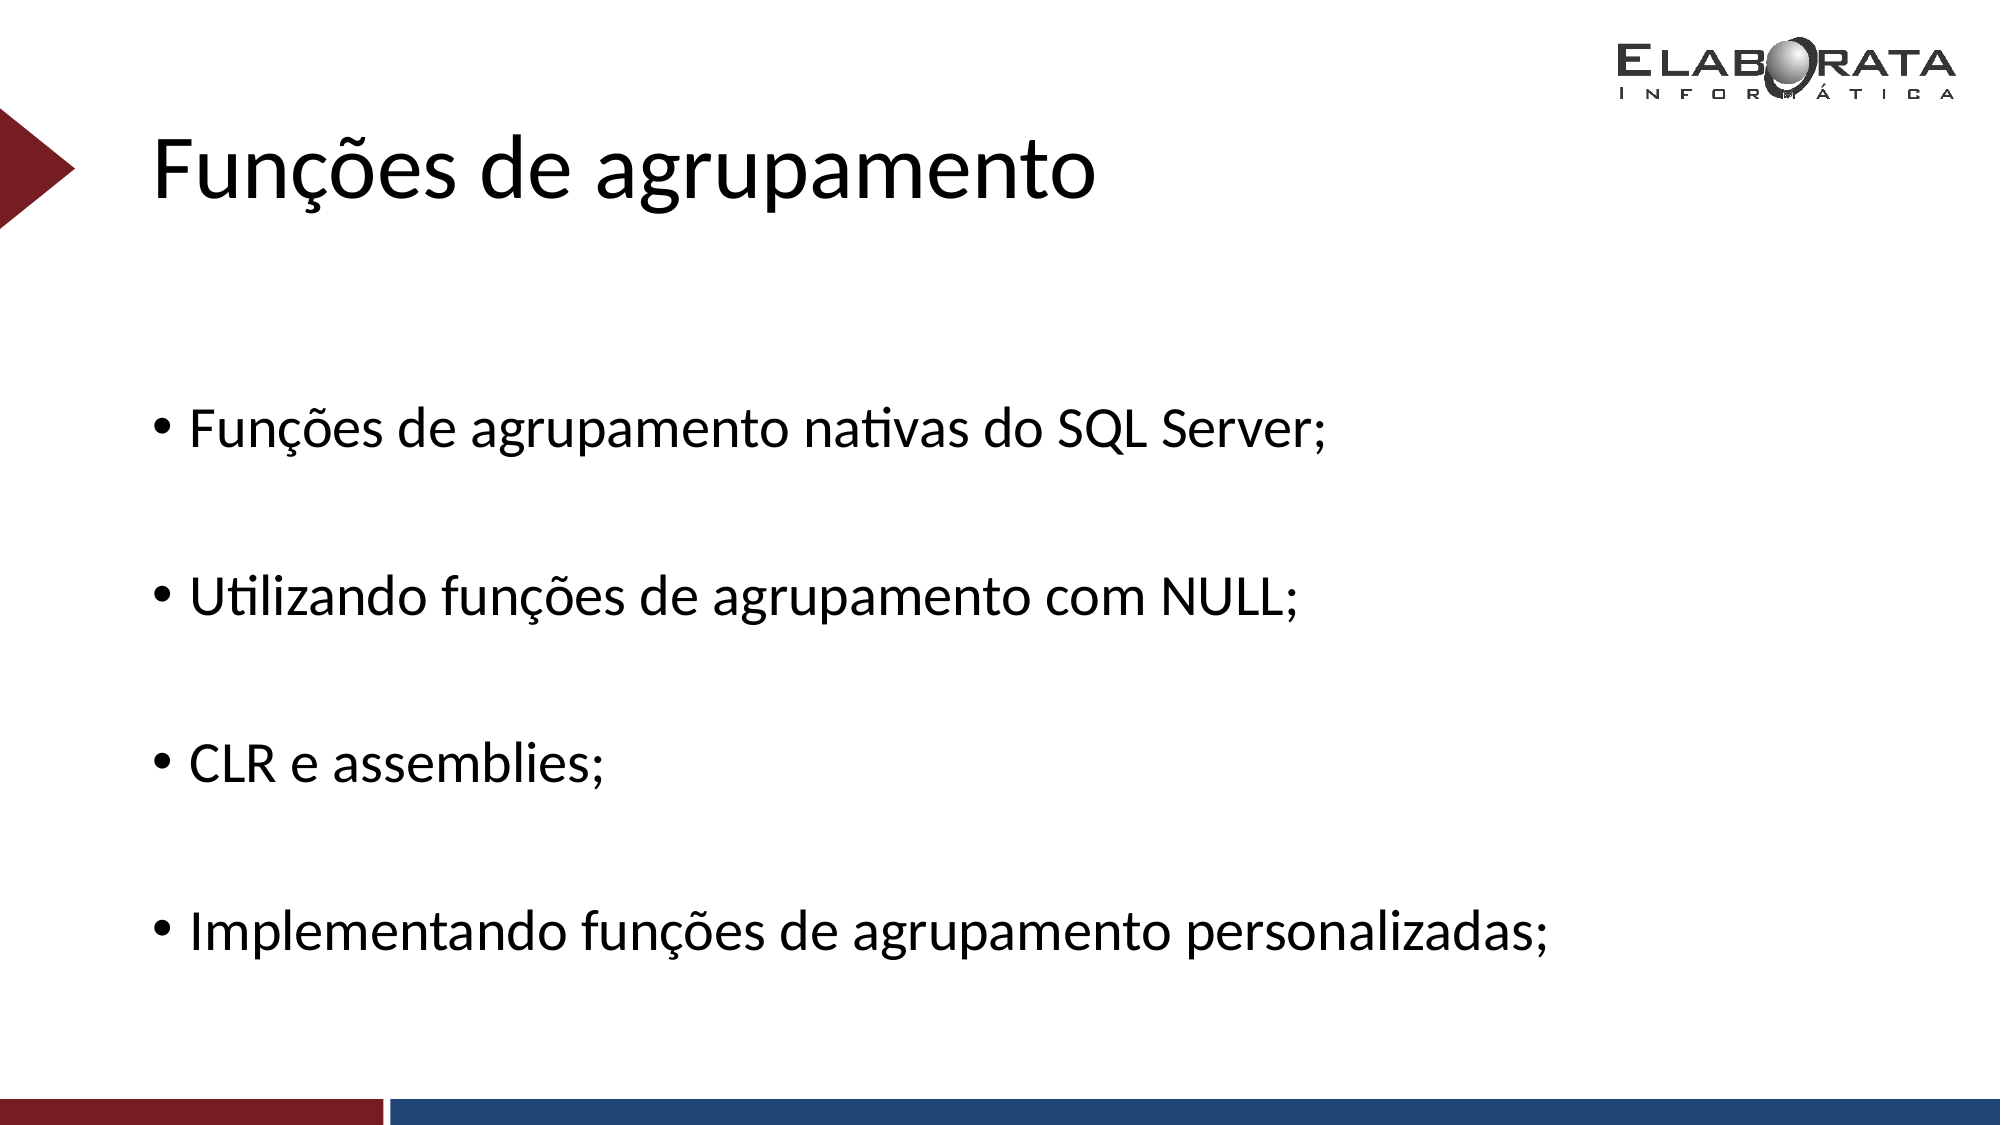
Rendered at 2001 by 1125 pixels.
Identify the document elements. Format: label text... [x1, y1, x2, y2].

title Funções de agrupamento [137, 59, 1863, 278]
picture [1618, 37, 1956, 99]
text_box Funções de agrupamento nativas do SQL Server; Utilizando funções de agrupamento com NULL; CLR e assemblies; Implementando funções de agrupamento personalizadas; [137, 299, 1863, 1014]
